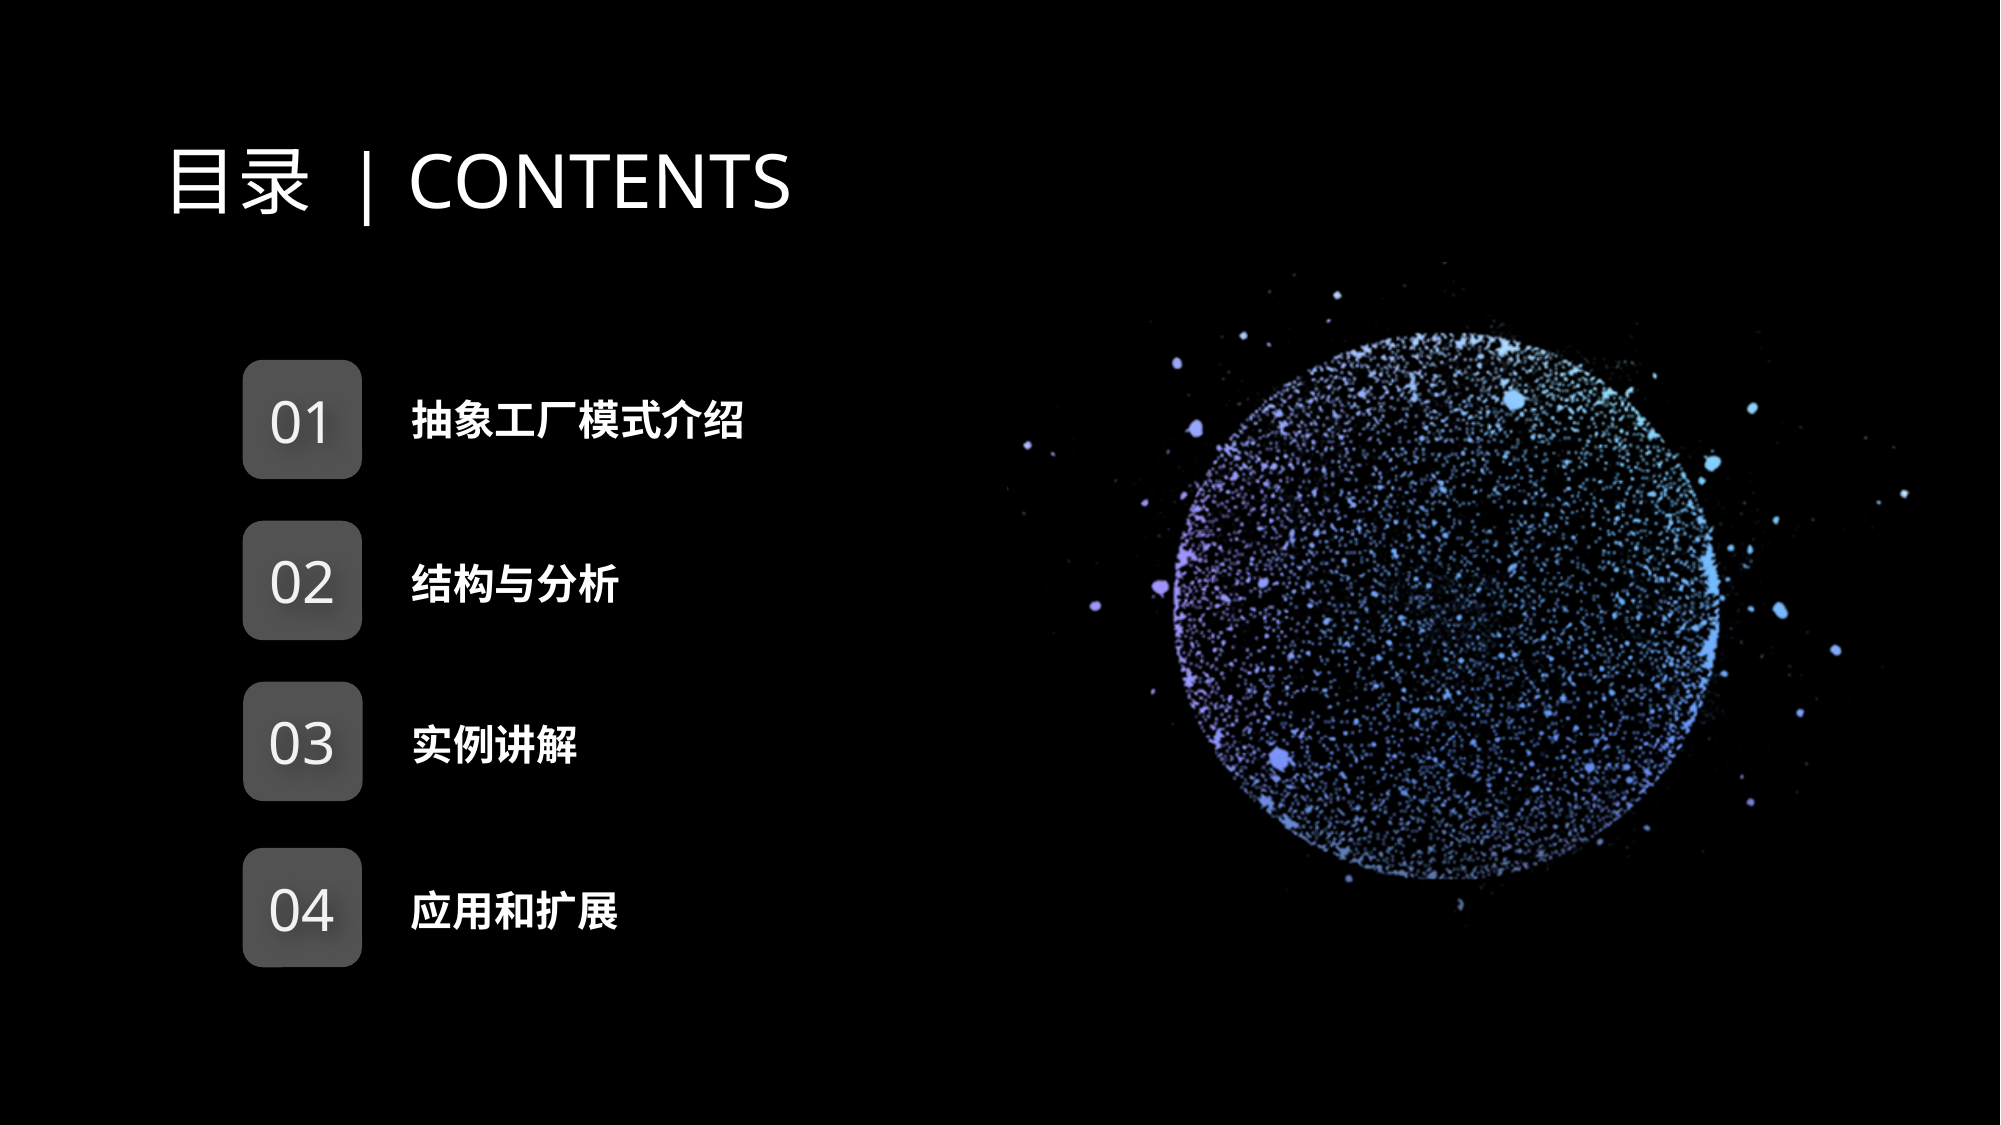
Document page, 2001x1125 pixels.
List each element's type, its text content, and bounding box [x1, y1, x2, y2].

text_box 抽象工厂模式介绍 [396, 386, 819, 452]
text_box 结构与分析 [396, 550, 819, 616]
text_box 实例讲解 [396, 711, 819, 776]
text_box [242, 681, 363, 802]
text_box 目录 | CONTENTS [147, 126, 808, 232]
picture [1007, 262, 1910, 941]
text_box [242, 520, 362, 641]
text_box 应用和扩展 [395, 877, 819, 943]
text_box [242, 359, 362, 480]
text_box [241, 847, 362, 968]
